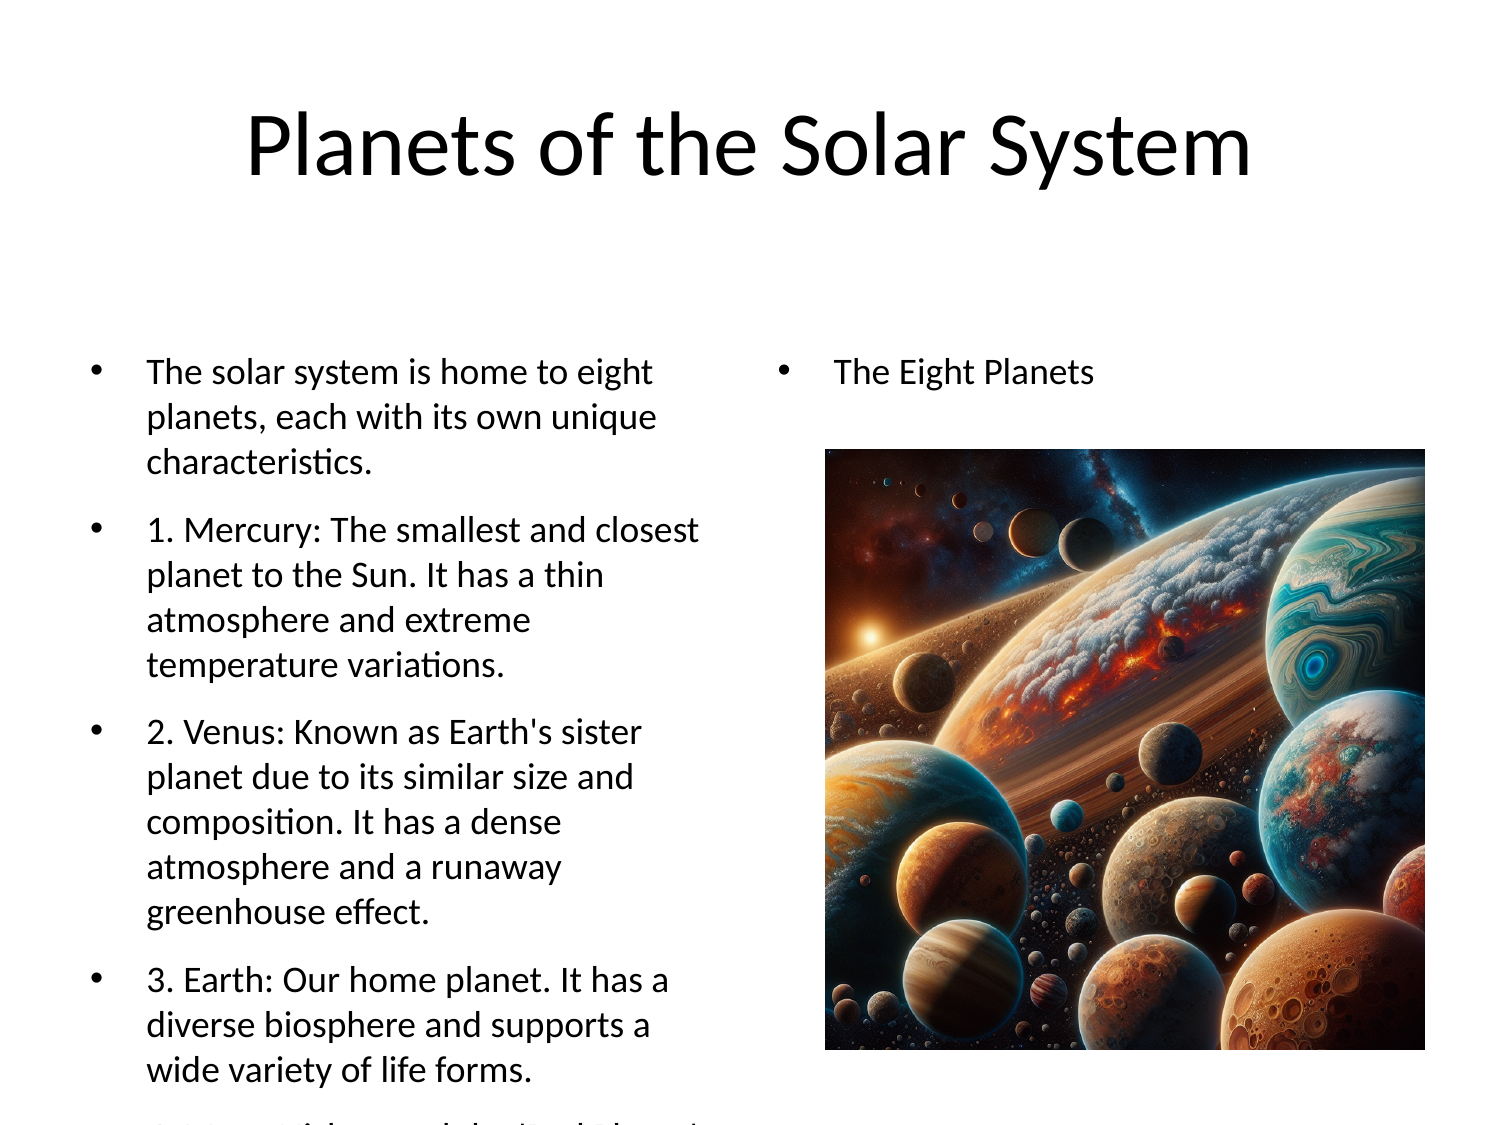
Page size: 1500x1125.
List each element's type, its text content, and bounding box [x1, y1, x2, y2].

title Planets of the Solar System [75, 45, 1425, 233]
picture [824, 449, 1426, 1051]
list The solar system is home to eight planets, each with its own unique characteristics. 1. Mercury: The smallest and closest planet to the Sun. It has a thin atmosphere and extreme temperature variations. 2. Venus: Known as Earth's sister planet due to its similar size and composition. It has a dense atmosphere and a runaway greenhouse effect. 3. Earth: Our home planet. It has a diverse biosphere and supports a wide variety of life forms. 4. Mars: Nicknamed the 'Red Planet' due to its reddish appearance. It has polar ice caps and was once potentially habitable. 5. Jupiter: The largest planet in the solar system. It is known for its colorful cloud bands and the Great Red Spot, a giant storm. 6. Saturn: Recognizable by its prominent ring system. It is composed mostly of hydrogen and helium gases. 7. Uranus: A gas giant with a tilted axis of rotation, causing extreme seasons and unique magnetic properties. 8. Neptune: The farthest known planet from the Sun. It has active weather patterns and a deep blue color. [75, 262, 738, 1005]
list The Eight Planets [762, 262, 1425, 1005]
